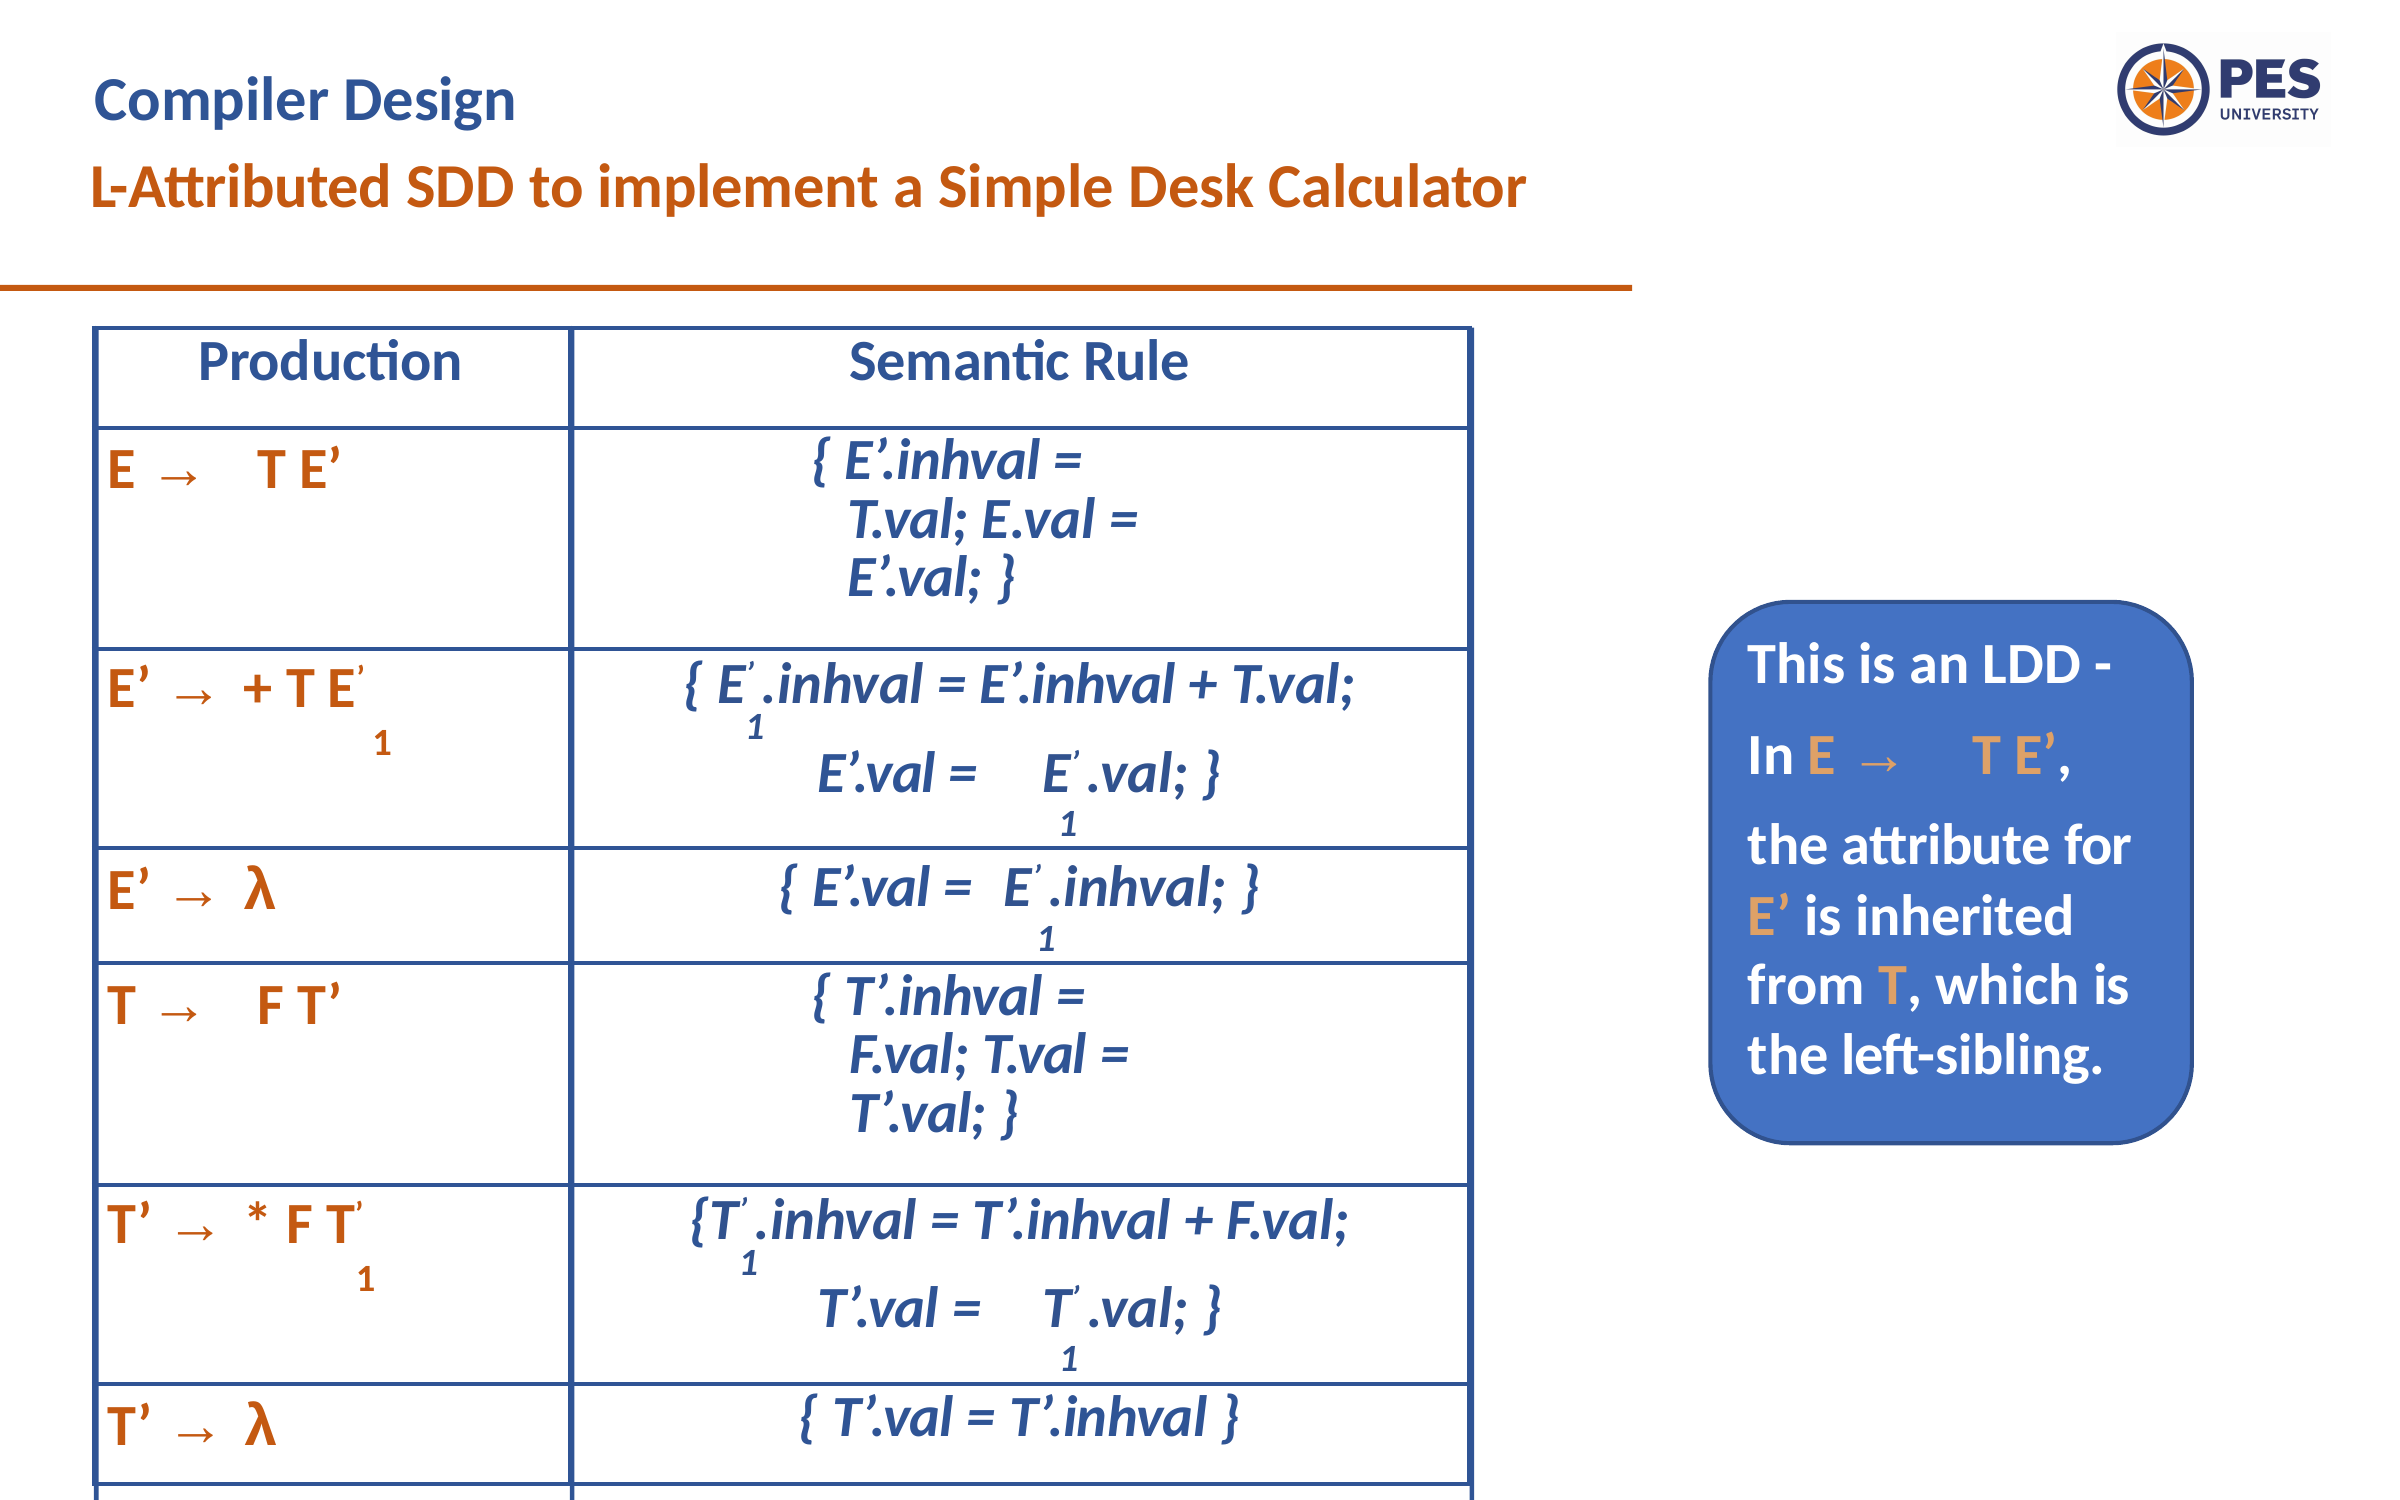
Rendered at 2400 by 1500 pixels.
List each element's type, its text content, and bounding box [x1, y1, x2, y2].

table_cell {T’ .inhval = T’.inhval + F.val; 1 T’.val = T’ .val; } 1 [572, 1187, 1467, 1382]
text_box [1469, 327, 1475, 1500]
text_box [1708, 599, 2195, 1146]
picture [2116, 31, 2331, 147]
table_cell { E’ .inhval = E’.inhval + T.val; 1 E’.val = E’ .val; } 1 [572, 651, 1467, 846]
table_header Semantic Rule [572, 330, 1467, 426]
table_cell E → T E’ [96, 430, 568, 647]
table_cell E’ → λ [96, 850, 568, 961]
table_cell { E’.val = E’ .inhval; } 1 [572, 850, 1467, 961]
text_box [93, 1486, 99, 1500]
table_cell T’ → λ [96, 1386, 568, 1482]
table_header Production [96, 330, 568, 426]
table_cell { E’.inhval = T.val; E.val = E’.val; } [572, 430, 1467, 647]
text_box [569, 1486, 575, 1500]
table_cell { T’.val = T’.inhval } [572, 1386, 1467, 1482]
title Compiler Design L-Attributed SDD to implement a Simple Desk Calculator [88, 43, 1808, 308]
table_cell { T’.inhval = F.val; T.val = T’.val; } [572, 965, 1467, 1183]
text_box [0, 284, 1633, 291]
table_cell T’ → * F T’ 1 [96, 1187, 568, 1382]
table_cell T → F T’ [96, 965, 568, 1183]
table_cell E’ → + T E’ 1 [96, 651, 568, 846]
